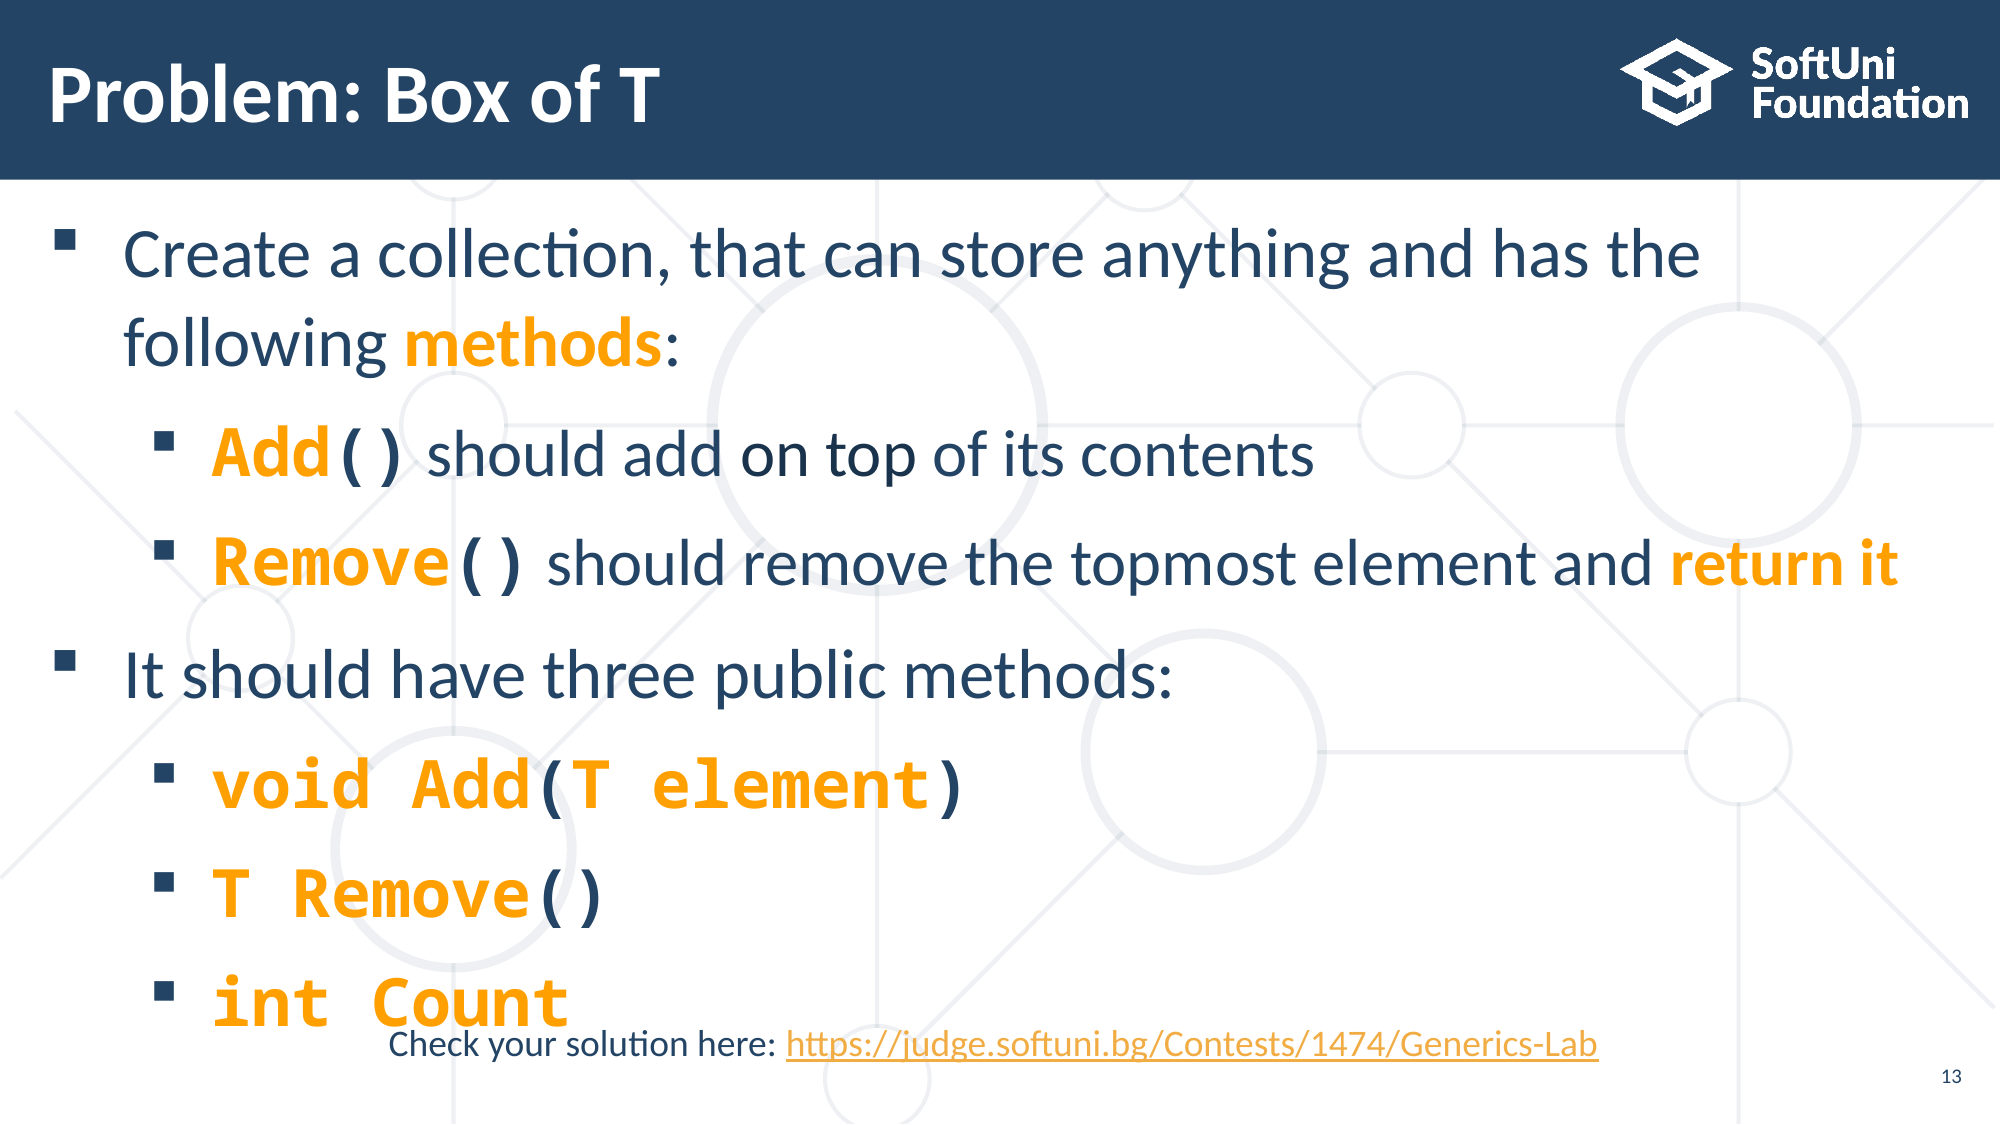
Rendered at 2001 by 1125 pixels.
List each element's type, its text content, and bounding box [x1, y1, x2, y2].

text_box Check your solution here: https://judge.softuni.bg/Contests/1474/Generics-Lab [124, 1011, 1863, 1072]
list Create a collection, that can store anything and has the following methods: Add() should add on top of its contents Remove() should remove the topmost element and return it It should have three public methods: void Add(T element) T Remove() int Count [31, 196, 1970, 1050]
picture [1619, 38, 1968, 126]
title Problem: Box of T [31, 16, 1591, 162]
slide_number 13 [1897, 1049, 1968, 1101]
